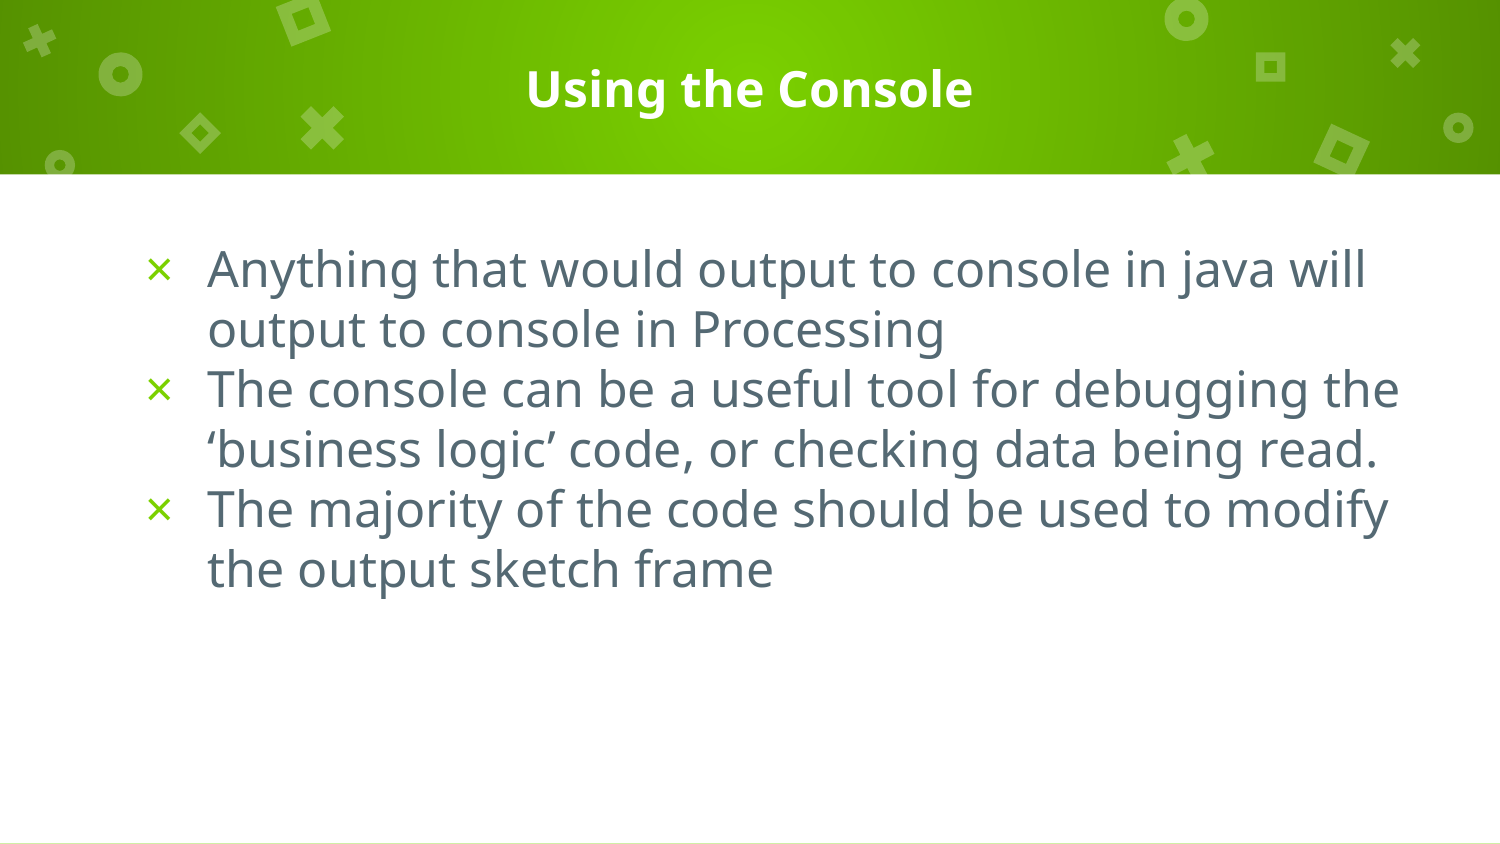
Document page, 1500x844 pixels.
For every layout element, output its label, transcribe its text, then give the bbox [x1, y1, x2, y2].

list Anything that would output to console in java will output to console in Processing The console can be a useful tool for debugging the ‘business logic’ code, or checking data being read. The majority of the code should be used to modify the output sketch frame [117, 222, 1445, 808]
title Using the Console [75, 0, 1425, 175]
